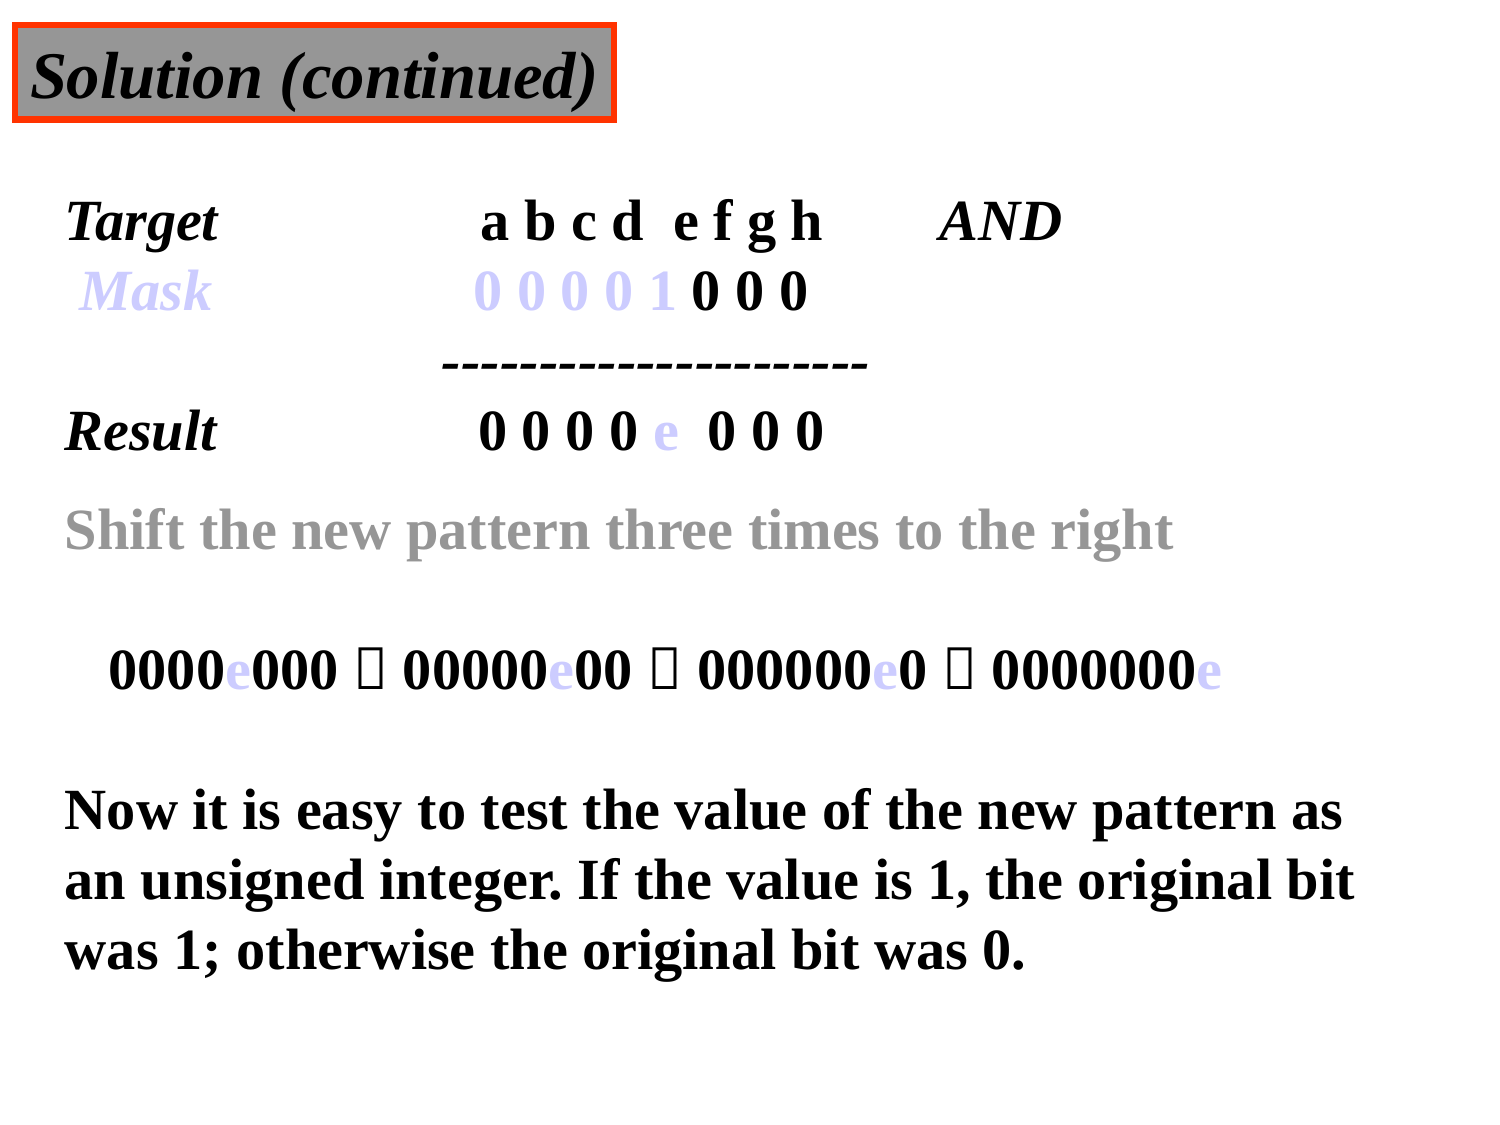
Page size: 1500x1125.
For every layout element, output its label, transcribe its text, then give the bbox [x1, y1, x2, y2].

text_box Target a b c d e f g h AND Mask 0 0 0 0 1 0 0 0 ---------------------- Result 0 0 0 0 e 0 0 0 Shift the new pattern three times to the right 0000e000  00000e00  000000e0  0000000e Now it is easy to test the value of the new pattern as an unsigned integer. If the value is 1, the original bit was 1; otherwise the original bit was 0. [50, 174, 1425, 989]
text_box Solution (continued) [15, 24, 615, 120]
